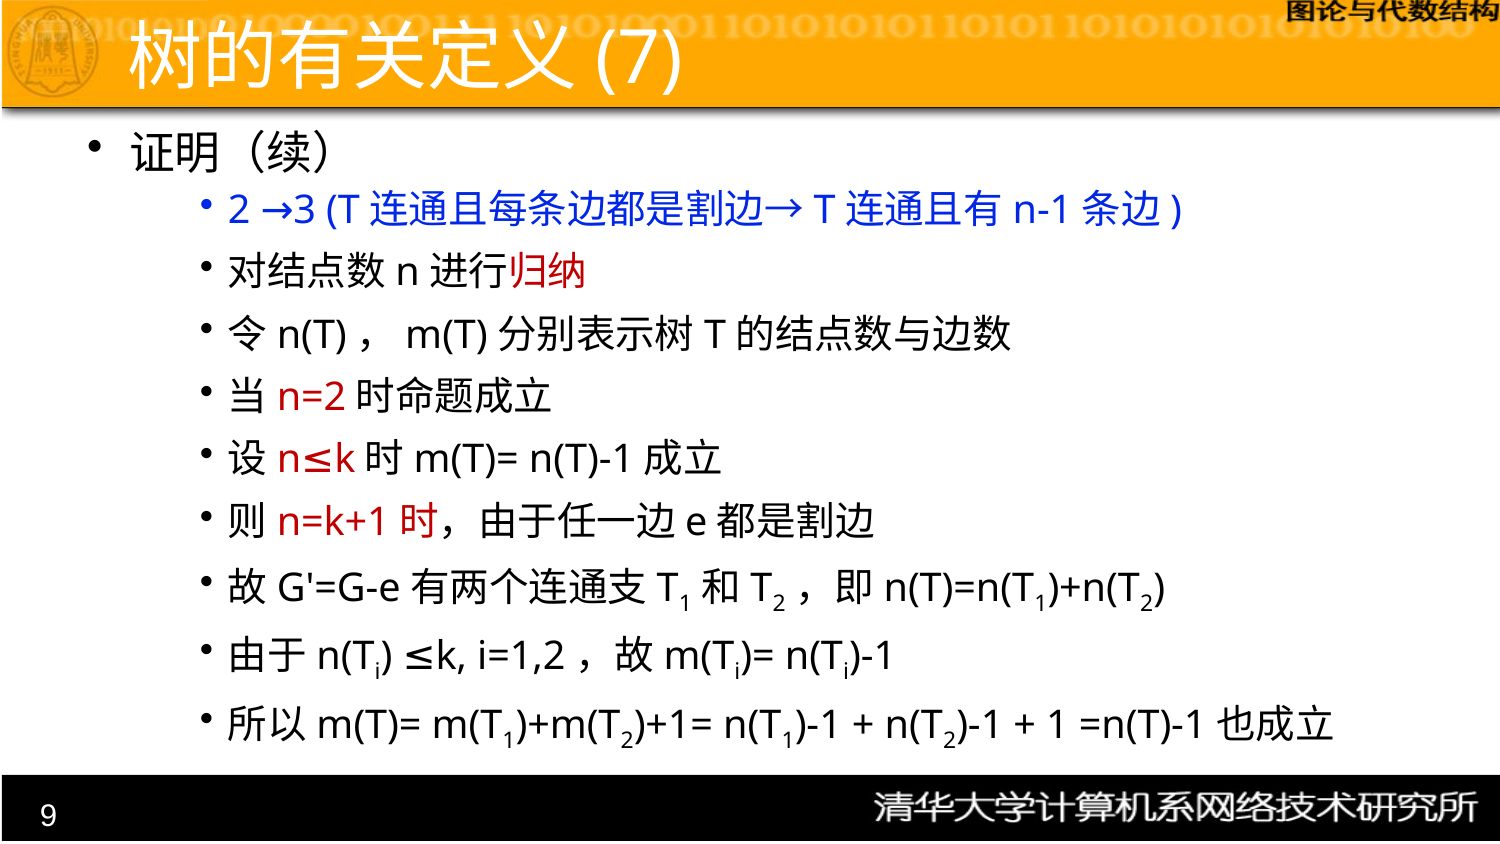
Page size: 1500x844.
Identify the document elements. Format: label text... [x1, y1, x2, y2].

picture [1, 0, 1500, 841]
list 证明（续） 2 →3 (T连通且每条边都是割边→T连通且有n-1条边) 对结点数n进行归纳 令n(T)，m(T)分别表示树T的结点数与边数 当n=2时命题成立 设n≤k时m(T)= n(T)-1成立 则n=k+1时，由于任一边e都是割边 故G'=G-e有两个连通支T1和T2，即n(T)=n(T1)+n(T2) 由于n(Ti) ≤k, i=1,2，故m(Ti)= n(Ti)-1 所以m(T)= m(T1)+m(T2)+1= n(T1)-1 + n(T2)-1 + 1 =n(T)-1也成立 [72, 119, 1460, 770]
title 树的有关定义(7) [112, 1, 1350, 105]
